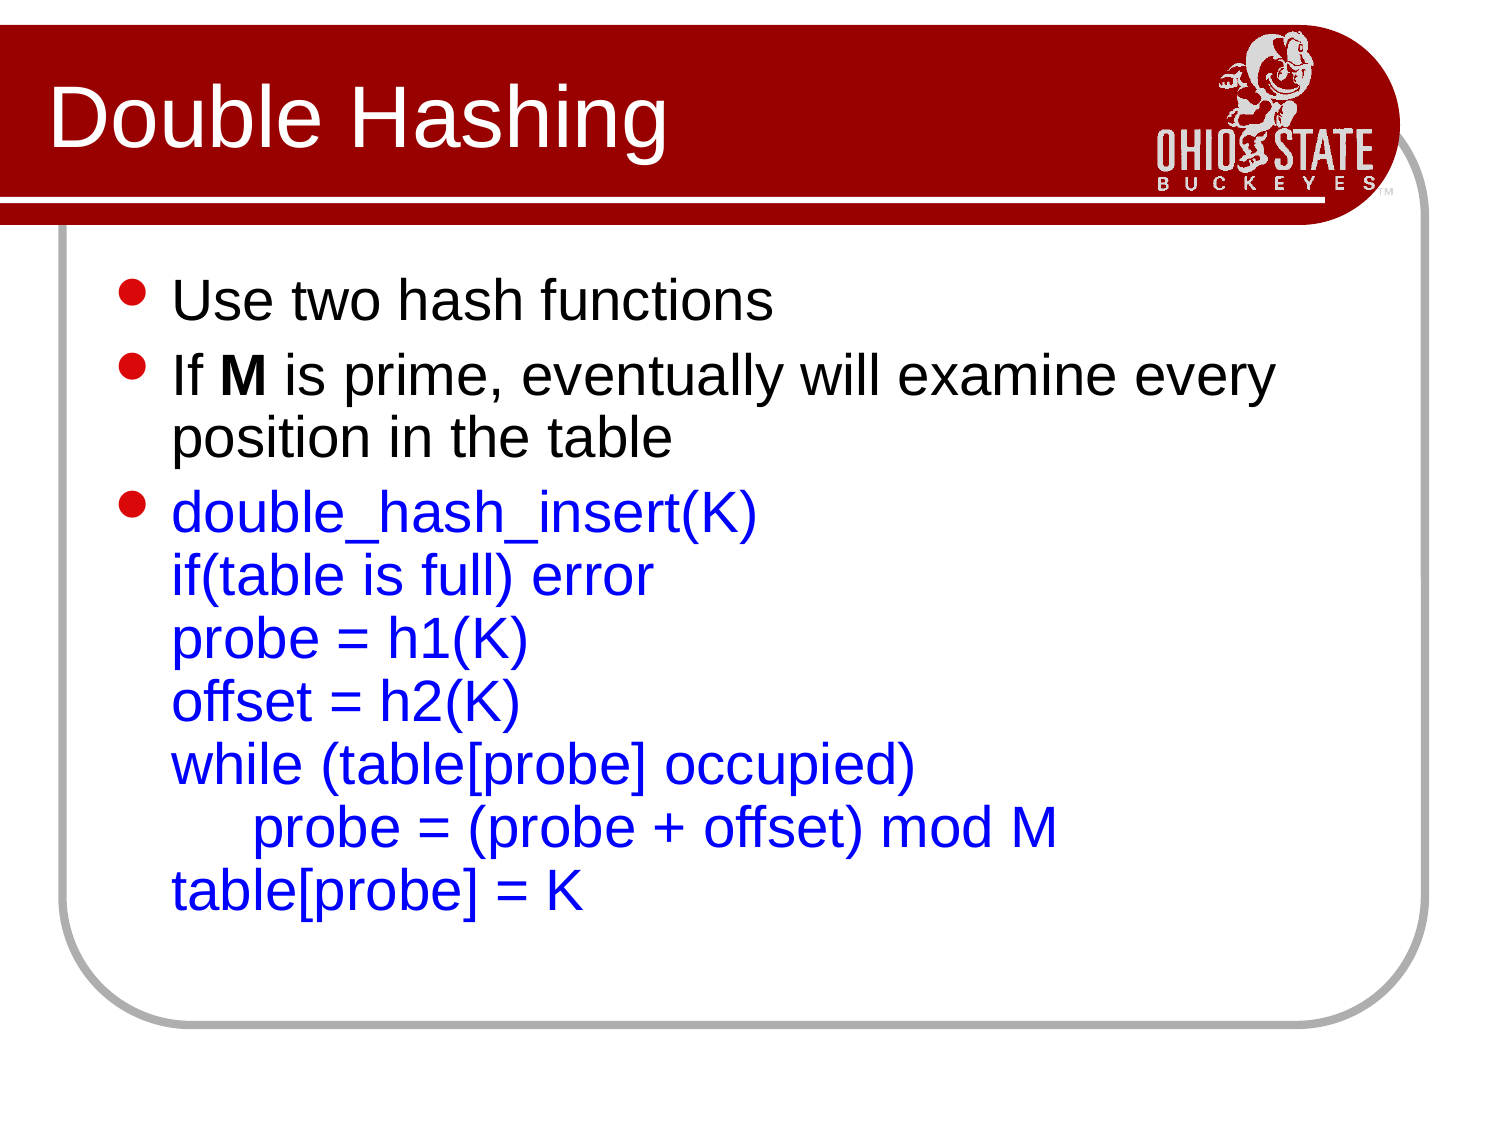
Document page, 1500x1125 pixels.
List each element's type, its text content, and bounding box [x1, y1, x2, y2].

list Use two hash functions If M is prime, eventually will examine every position in the table double_hash_insert(K) if(table is full) error probe = h1(K) offset = h2(K) while (table[probe] occupied) probe = (probe + offset) mod M table[probe] = K [99, 262, 1401, 988]
title Double Hashing [31, 37, 1201, 188]
